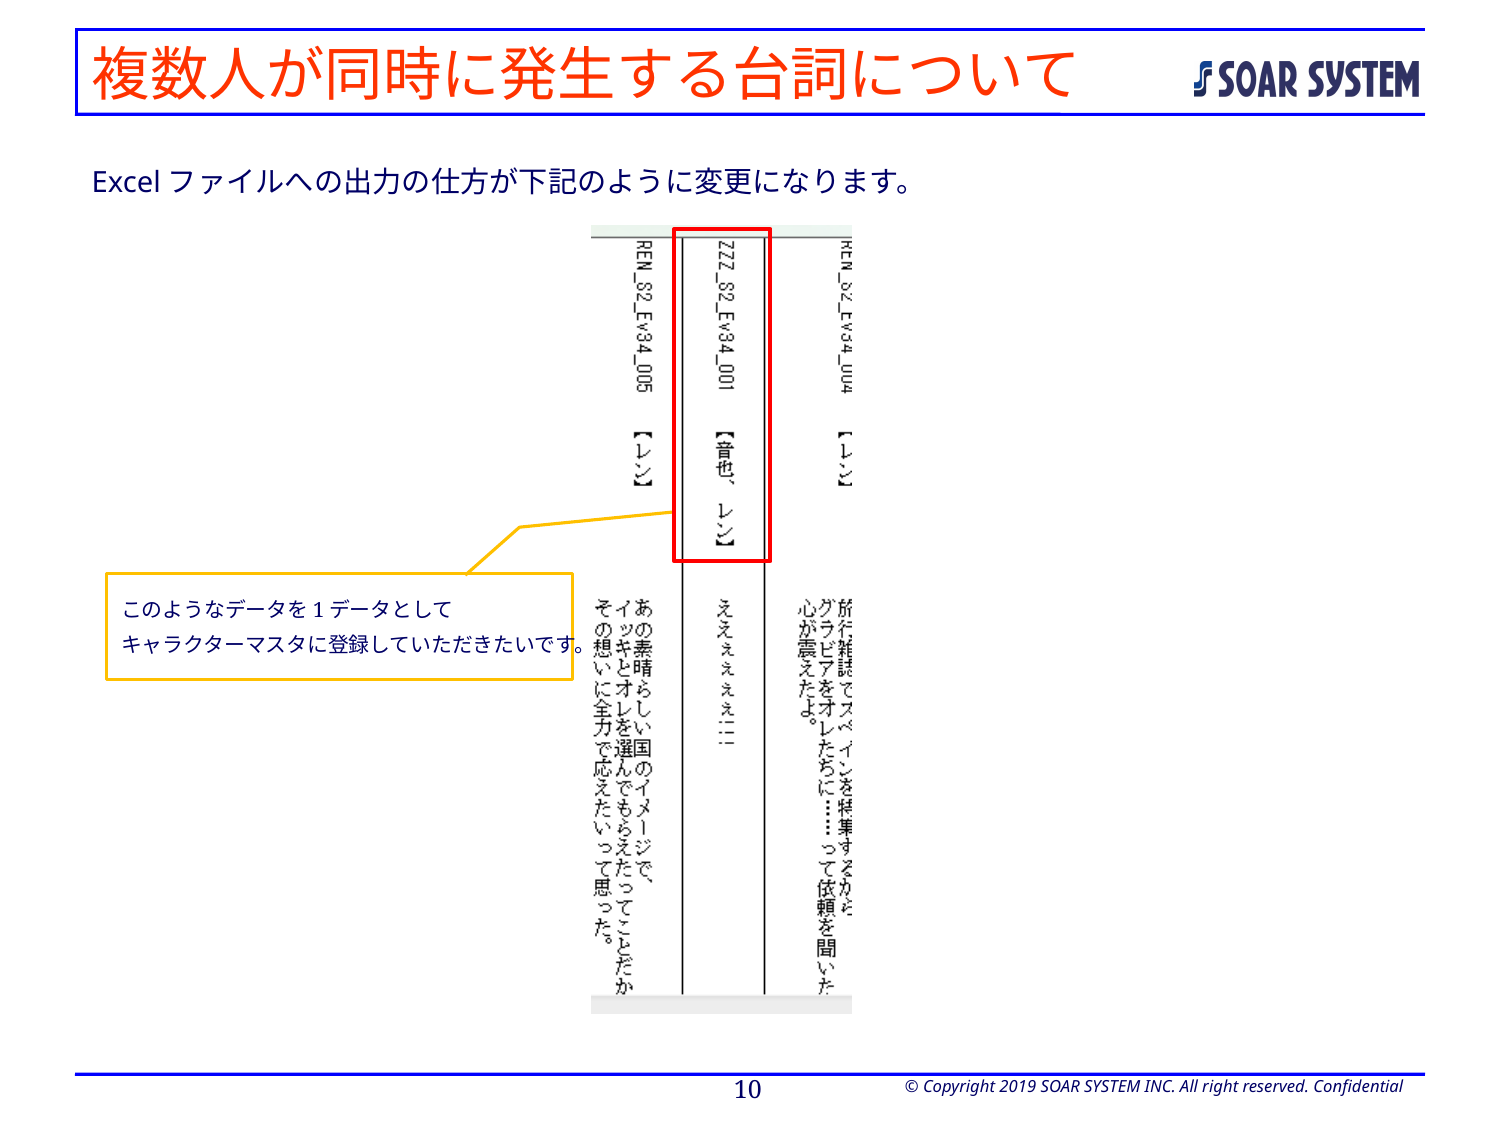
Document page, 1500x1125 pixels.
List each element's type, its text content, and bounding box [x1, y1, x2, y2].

title 複数人が同時に発生する台詞について [76, 29, 1425, 115]
text_box Excelファイルへの出力の仕方が下記のように変更になります。 [76, 155, 1425, 206]
slide_number 9 [572, 1078, 923, 1115]
picture [590, 225, 853, 1014]
text_box このようなデータを1データとして キャラクターマスタに登録していただきたいです。 [106, 520, 585, 680]
